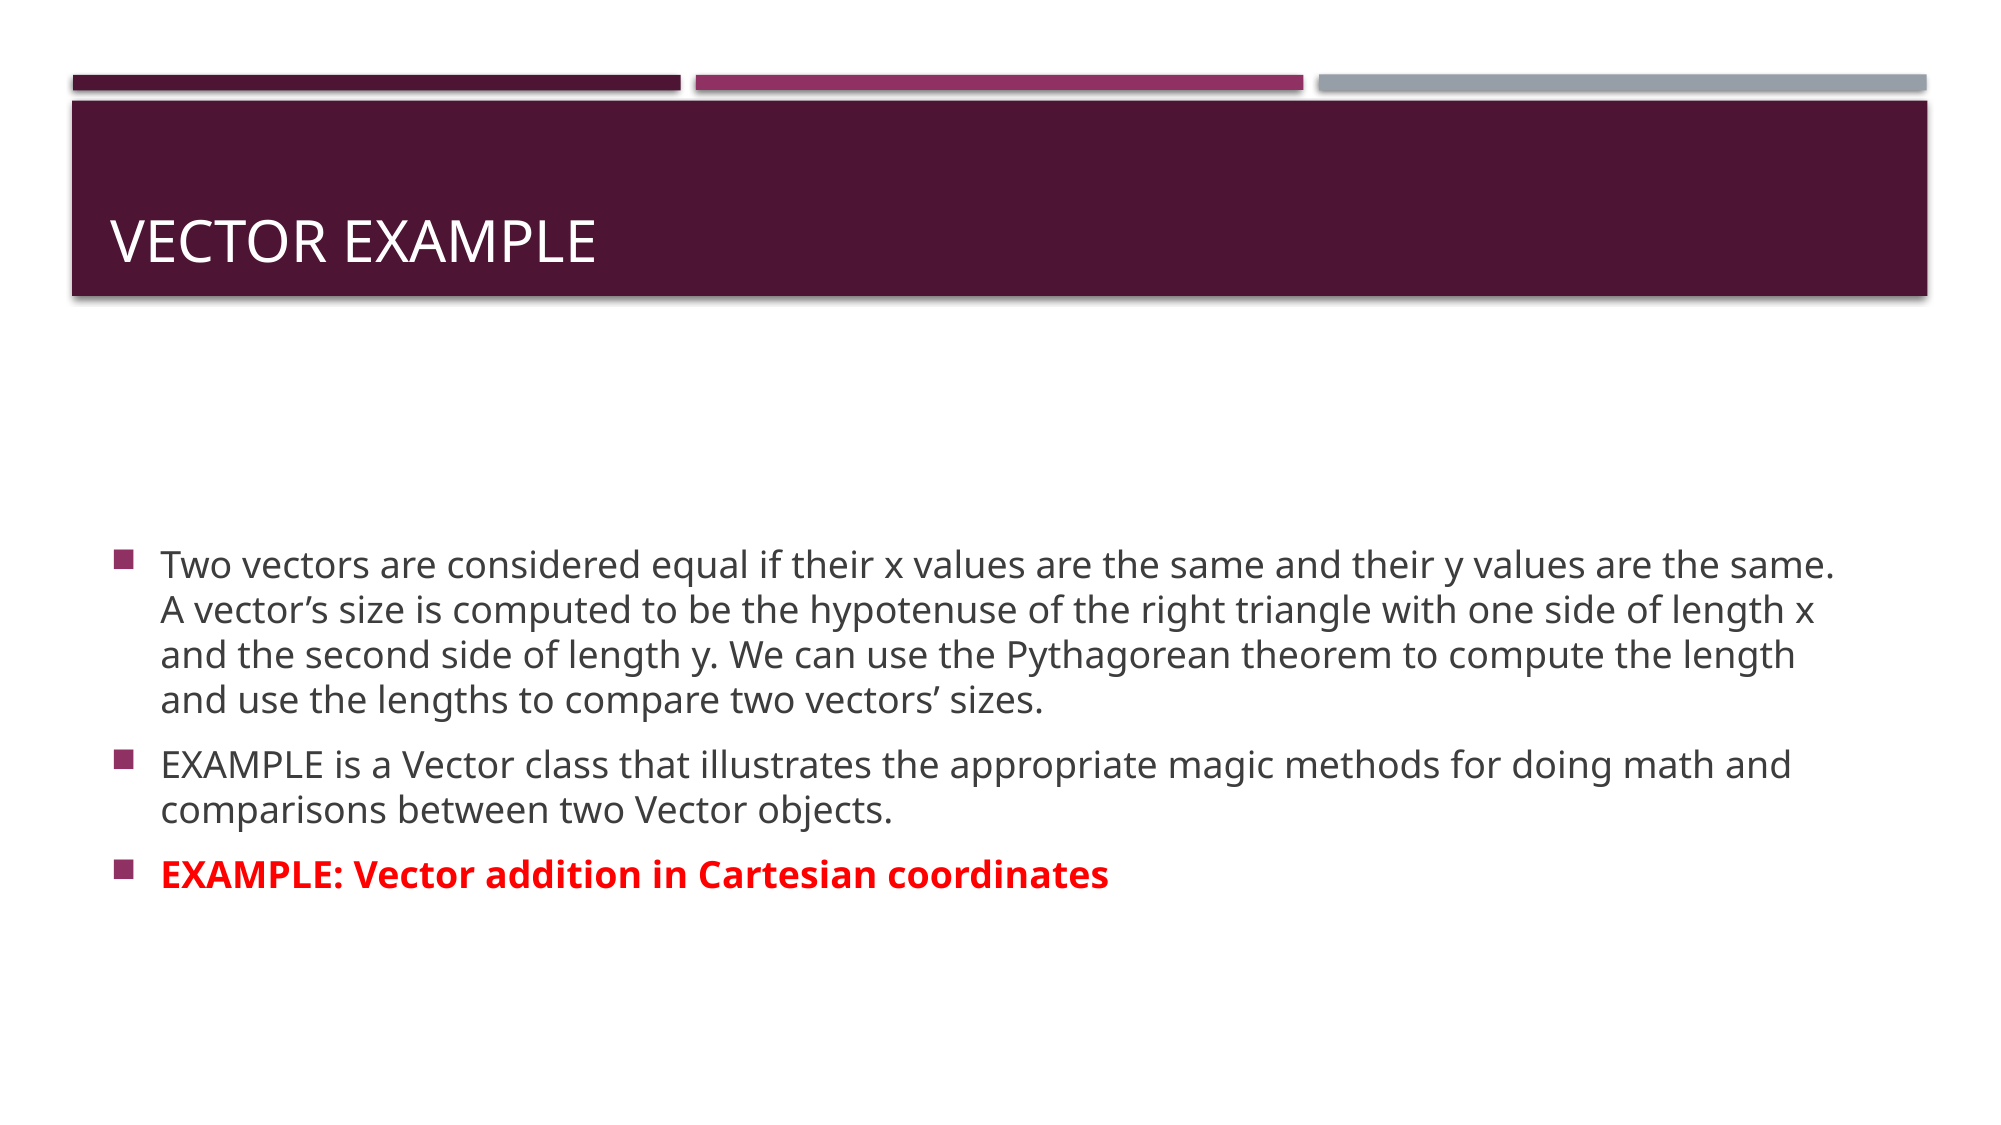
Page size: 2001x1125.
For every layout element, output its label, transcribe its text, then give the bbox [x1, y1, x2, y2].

list Two vectors are considered equal if their x values are the same and their y values are the same. A vector’s size is computed to be the hypotenuse of the right triangle with one side of length x and the second side of length y. We can use the Pythagorean theorem to compute the length and use the lengths to compare two vectors’ sizes. EXAMPLE is a Vector class that illustrates the appropriate magic methods for doing math and comparisons between two Vector objects. EXAMPLE: Vector addition in Cartesian coordinates [95, 357, 1869, 1016]
title Vector example [95, 115, 1905, 282]
